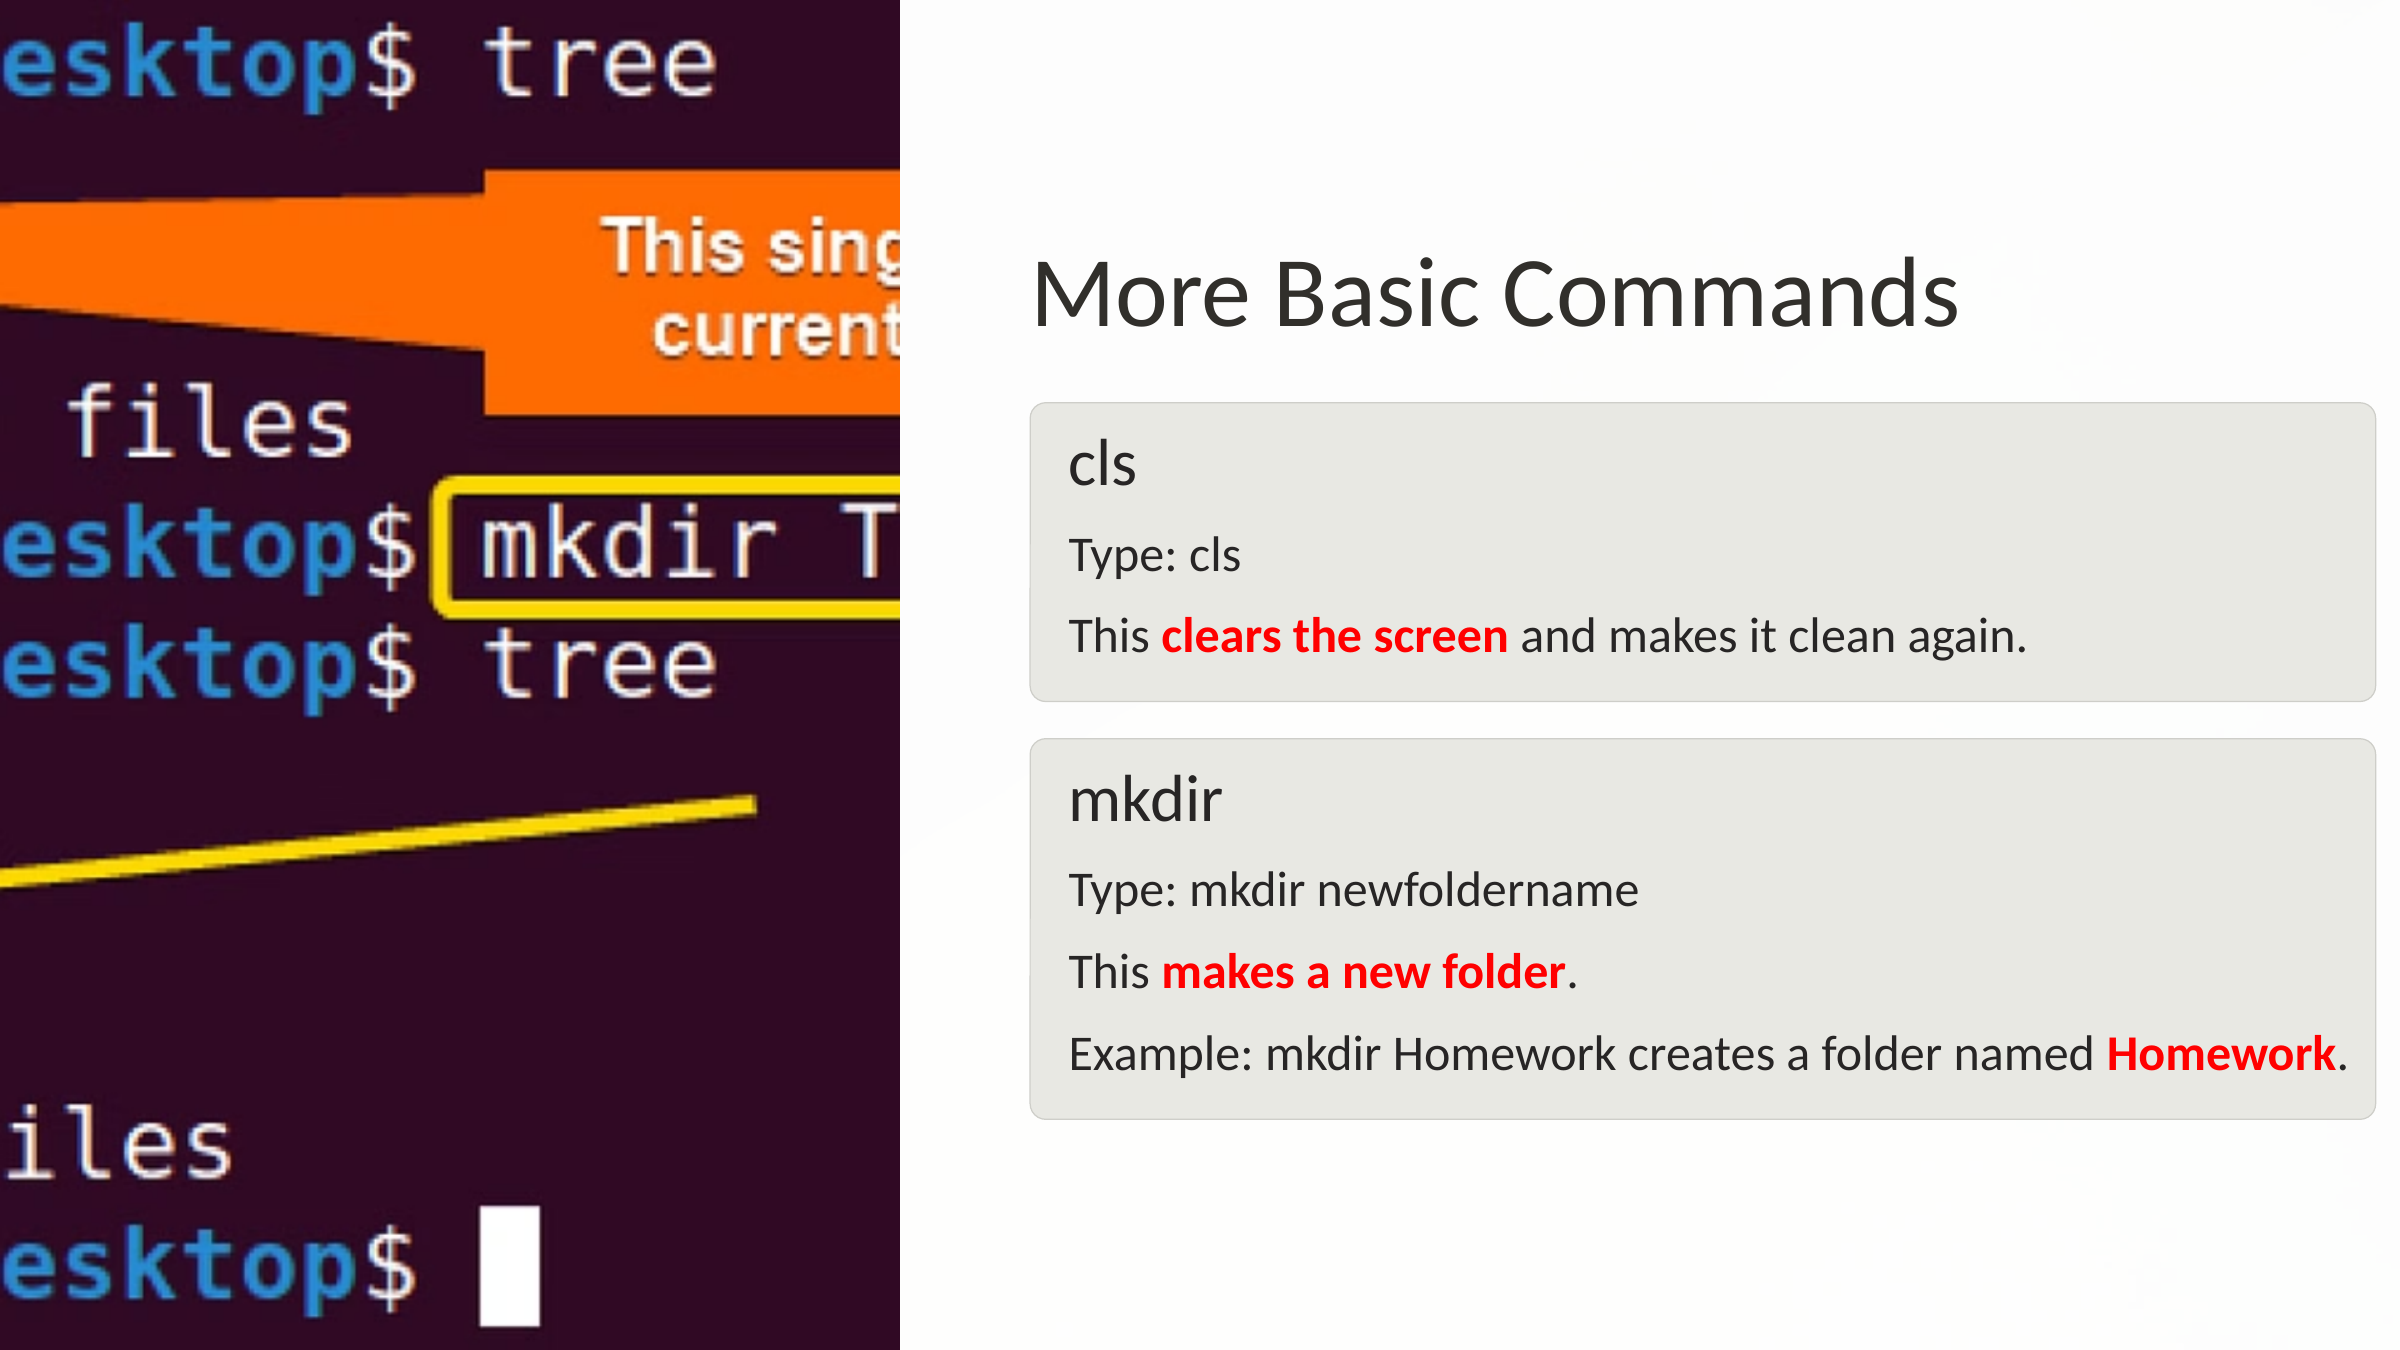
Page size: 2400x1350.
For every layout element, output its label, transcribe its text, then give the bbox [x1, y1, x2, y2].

text_box mkdir [1068, 777, 1534, 836]
text_box [1030, 738, 2376, 1120]
picture [0, 0, 900, 1350]
text_box cls [1068, 441, 1534, 500]
text_box Type: cls [1068, 521, 2232, 582]
text_box This clears the screen and makes it clean again. [1068, 603, 2232, 663]
text_box Type: mkdir newfoldername [1068, 857, 2232, 918]
text_box More Basic Commands [1030, 230, 1981, 347]
text_box Example: mkdir Homework creates a folder named Homework. [1068, 1021, 2232, 1081]
text_box This makes a new folder. [1068, 939, 2232, 999]
text_box [1030, 402, 2376, 702]
